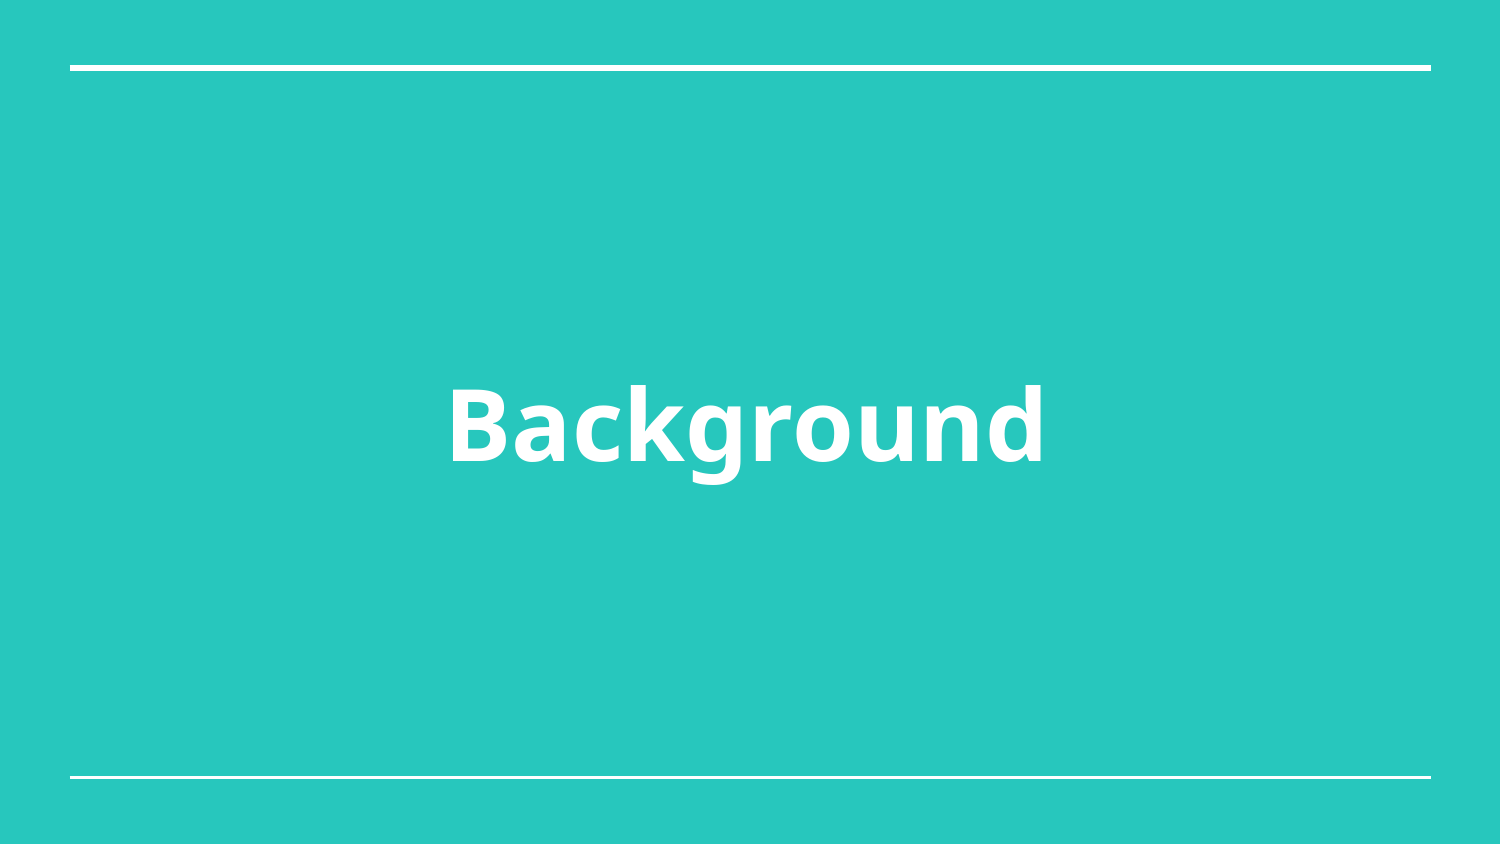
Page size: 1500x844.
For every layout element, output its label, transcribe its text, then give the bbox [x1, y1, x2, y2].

title Background [66, 296, 1428, 550]
